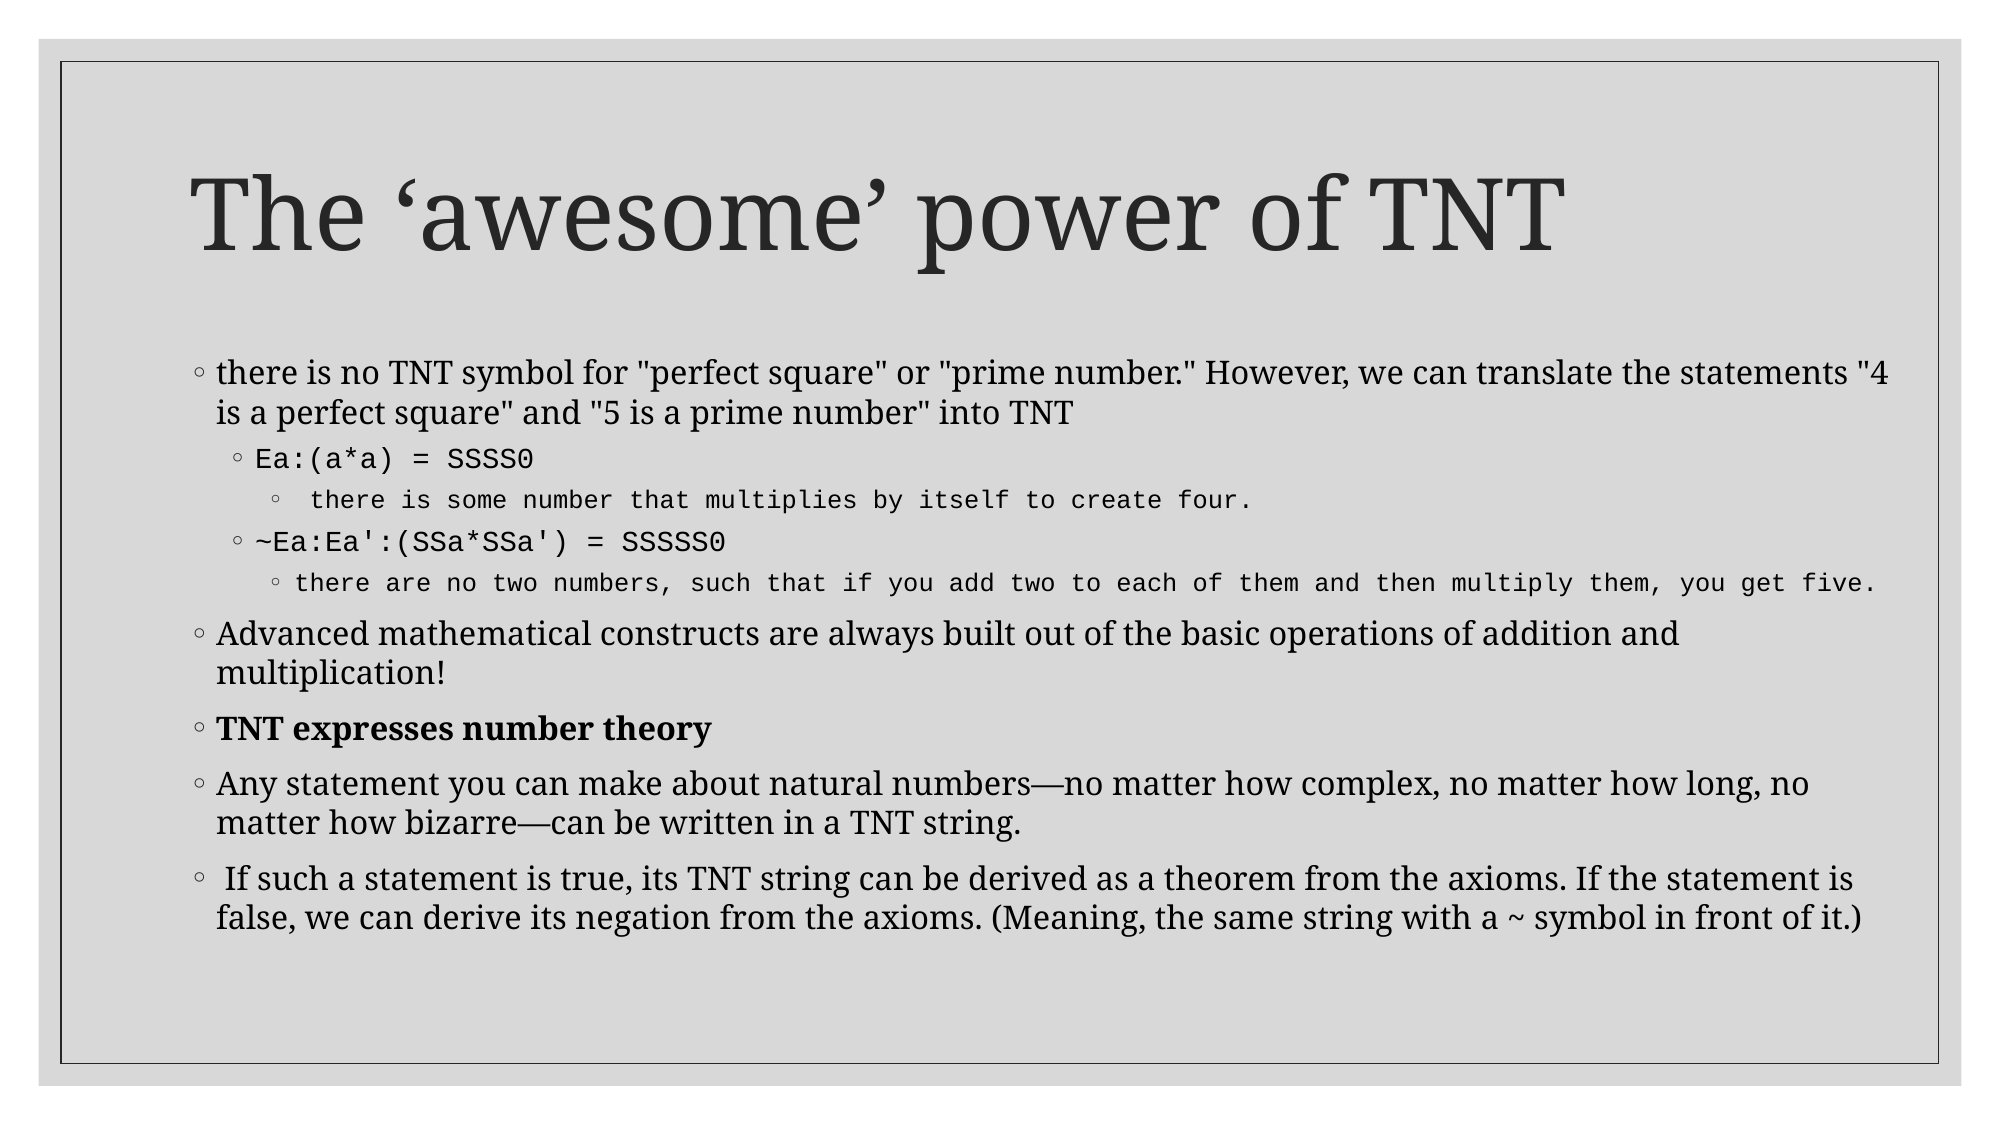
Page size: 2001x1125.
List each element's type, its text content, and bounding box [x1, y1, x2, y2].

list there is no TNT symbol for "perfect square" or "prime number." However, we can translate the statements "4 is a perfect square" and "5 is a prime number" into TNT Ea:(a*a) = SSSS0 there is some number that multiplies by itself to create four. ~Ea:Ea':(SSa*SSa') = SSSSS0 there are no two numbers, such that if you add two to each of them and then multiply them, you get five. Advanced mathematical constructs are always built out of the basic operations of addition and multiplication! TNT expresses number theory Any statement you can make about natural numbers—no matter how complex, no matter how long, no matter how bizarre—can be written in a TNT string. If such a statement is true, its TNT string can be derived as a theorem from the axioms. If the statement is false, we can derive its negation from the axioms. (Meaning, the same string with a ~ symbol in front of it.) [174, 345, 1915, 977]
title The ‘awesome’ power of TNT [174, 105, 1825, 331]
